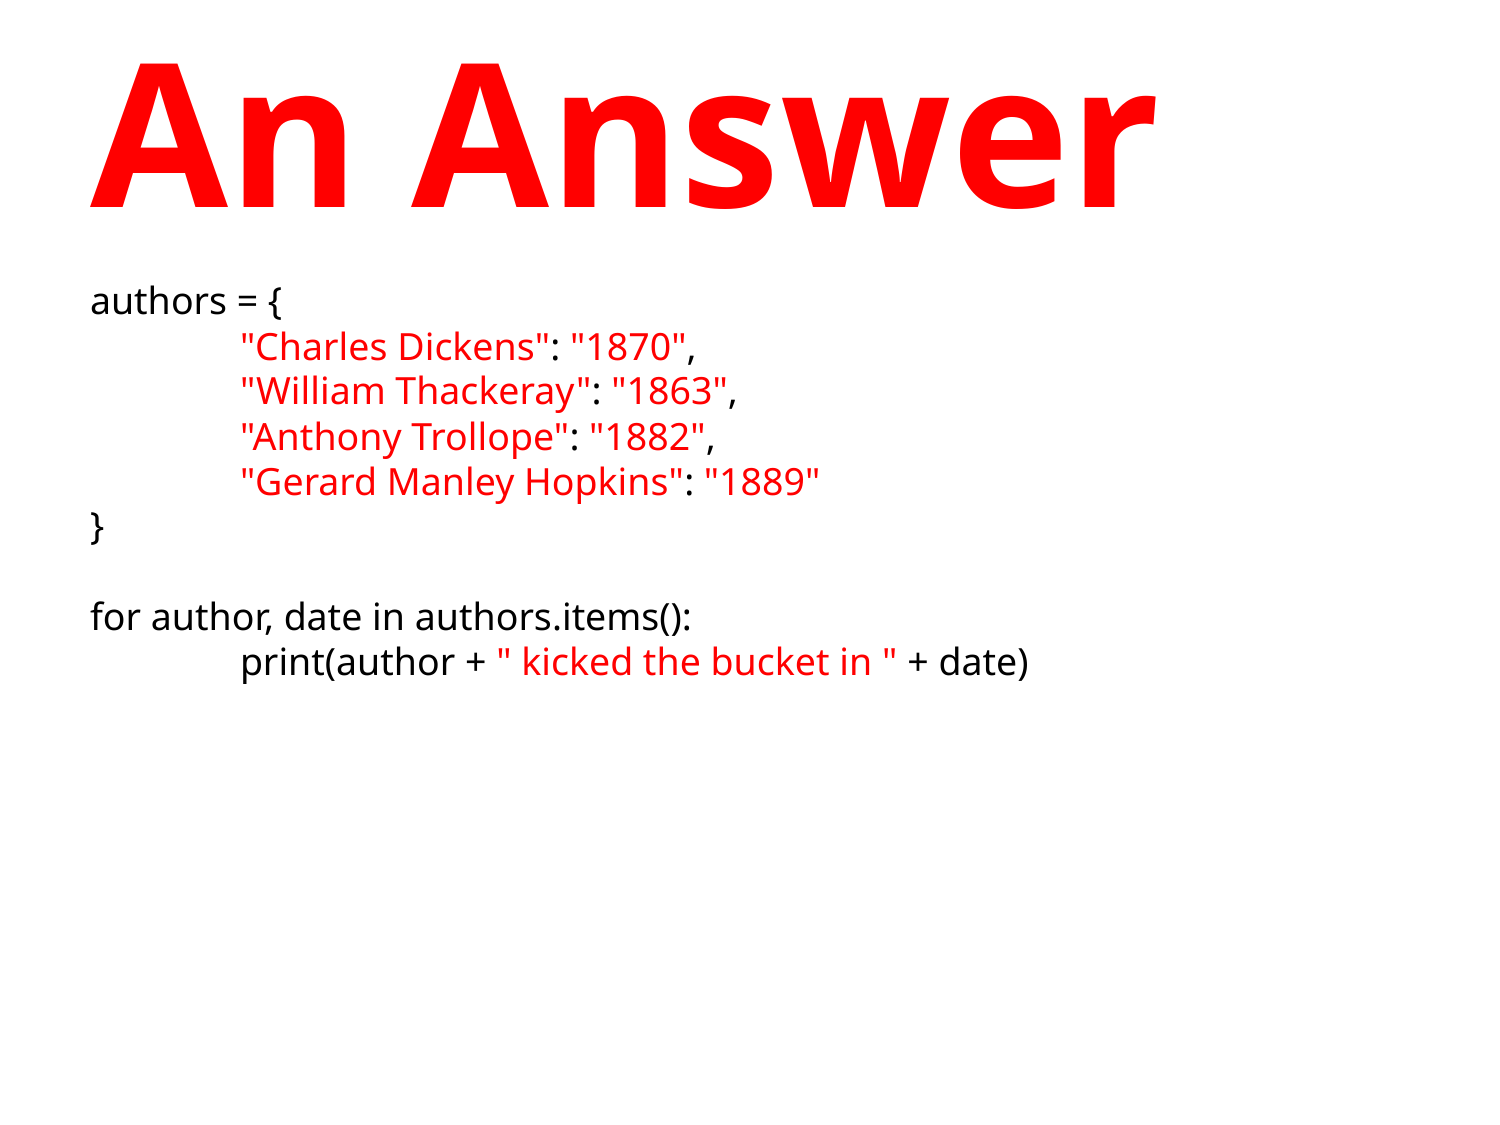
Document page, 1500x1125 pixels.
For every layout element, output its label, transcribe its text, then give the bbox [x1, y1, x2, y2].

title An Answer [75, 45, 1425, 262]
list authors = { "Charles Dickens": "1870", "William Thackeray": "1863", "Anthony Trollope": "1882", "Gerard Manley Hopkins": "1889" } for author, date in authors.items(): print(author + " kicked the bucket in " + date) [75, 262, 1425, 1078]
